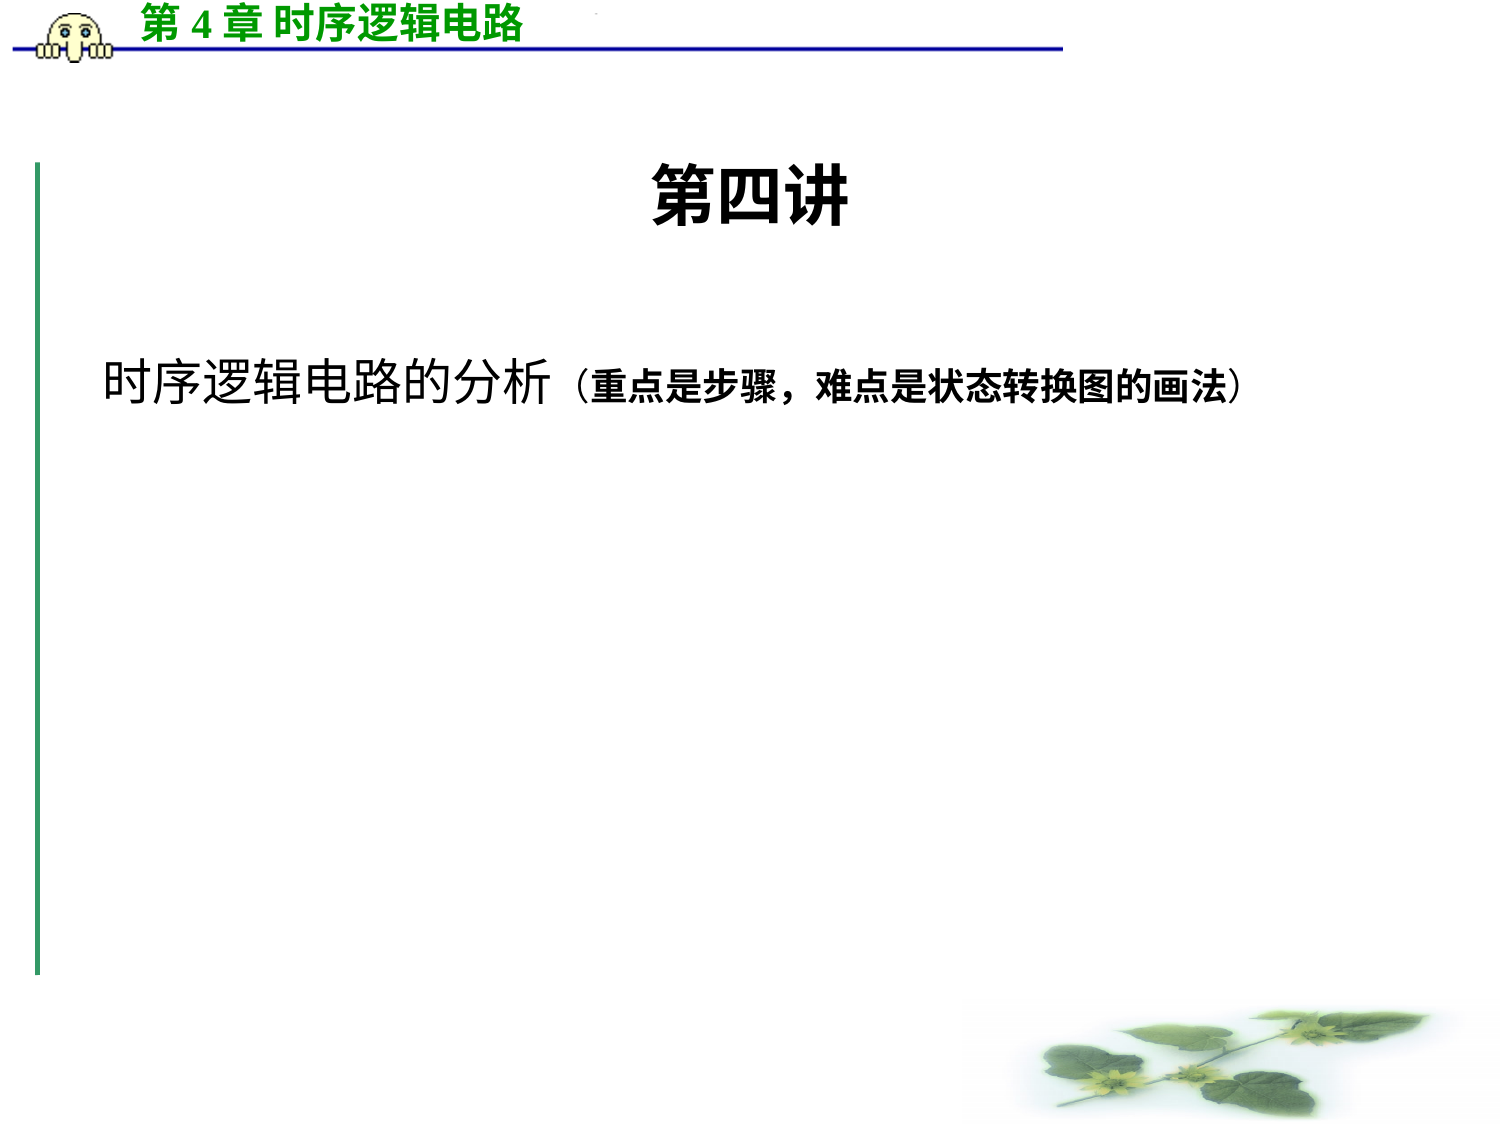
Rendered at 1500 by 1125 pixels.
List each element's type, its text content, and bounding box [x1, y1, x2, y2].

picture [463, 13, 471, 18]
picture [12, 13, 1063, 63]
picture [496, 15, 508, 24]
picture [962, 999, 1500, 1125]
title 第四讲 [112, 99, 1388, 288]
picture [450, 13, 458, 18]
picture [280, 22, 285, 30]
list 时序逻辑电路的分析（重点是步骤，难点是状态转换图的画法） [87, 324, 1363, 1001]
picture [463, 31, 476, 36]
picture [196, 17, 203, 28]
picture [507, 30, 515, 36]
